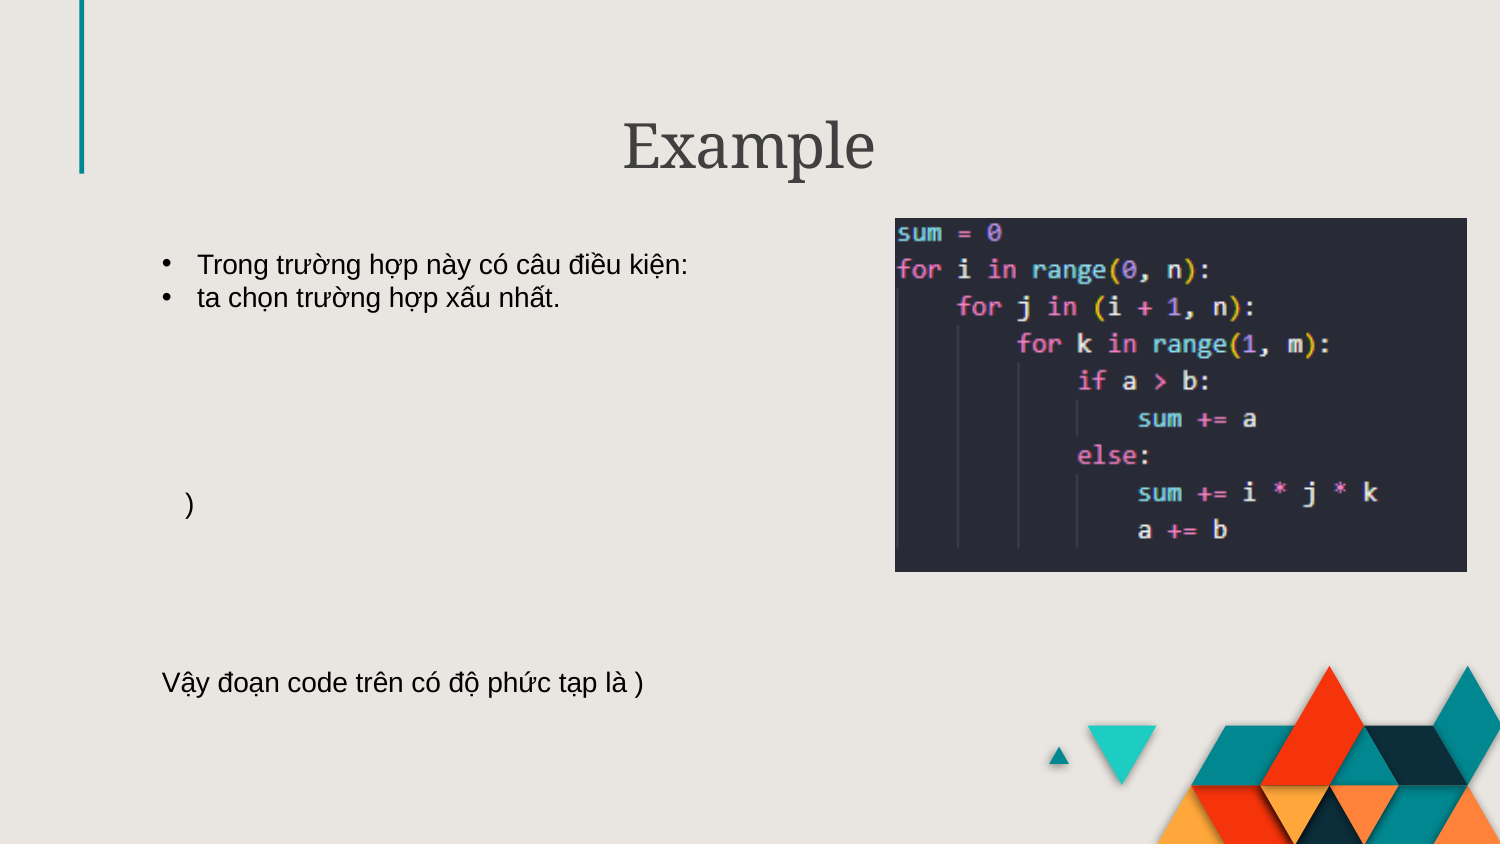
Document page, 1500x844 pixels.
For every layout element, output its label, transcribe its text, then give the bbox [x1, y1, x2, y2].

picture [895, 218, 1468, 572]
text_box Example [603, 67, 896, 187]
text_box Trong trường hợp này có câu điều kiện: ta chọn trường hợp xấu nhất. [147, 238, 880, 321]
